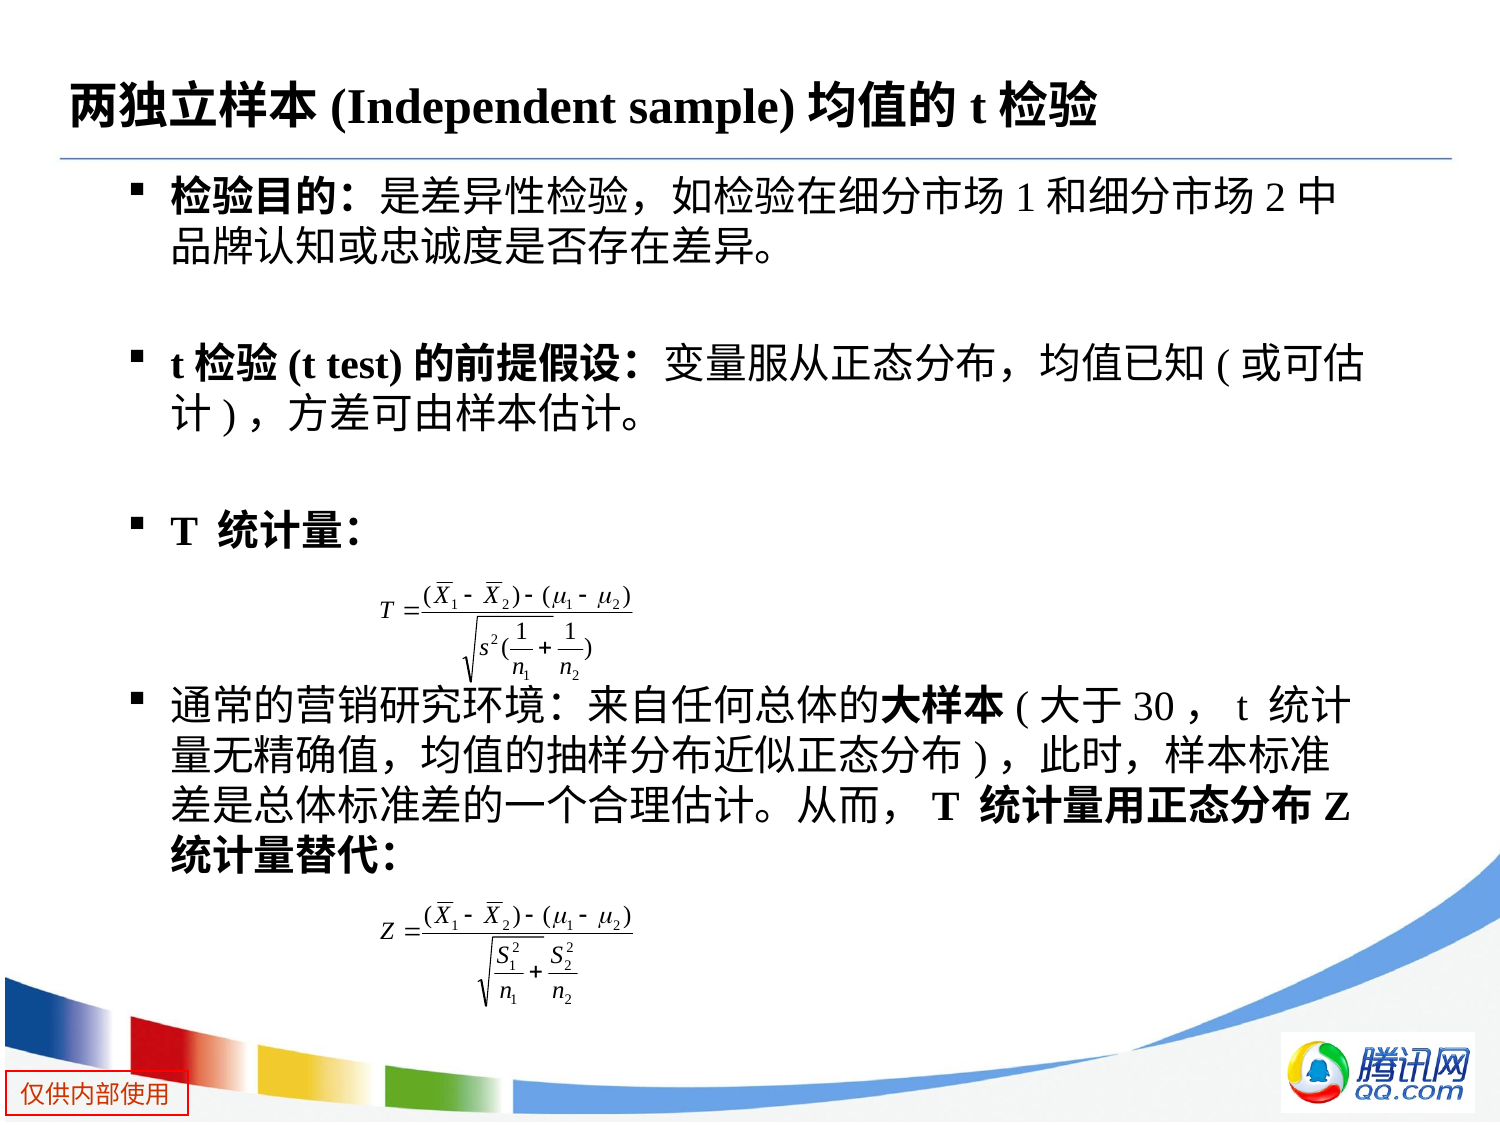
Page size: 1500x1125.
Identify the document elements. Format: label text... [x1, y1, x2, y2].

list 检验目的：是差异性检验，如检验在细分市场1和细分市场2中品牌认知或忠诚度是否存在差异。 t检验(t test)的前提假设：变量服从正态分布，均值已知(或可估计)，方差可由样本估计。 T 统计量： 通常的营销研究环境：来自任何总体的大样本(大于30，t 统计量无精确值，均值的抽样分布近似正态分布)，此时，样本标准差是总体标准差的一个合理估计。从而，T 统计量用正态分布Z统计量替代： [112, 162, 1388, 1038]
title 两独立样本(Independent sample)均值的t检验 [53, 35, 1471, 173]
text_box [375, 897, 639, 1013]
picture [5, 0, 1500, 1122]
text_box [376, 577, 638, 688]
picture [7, 1072, 187, 1114]
